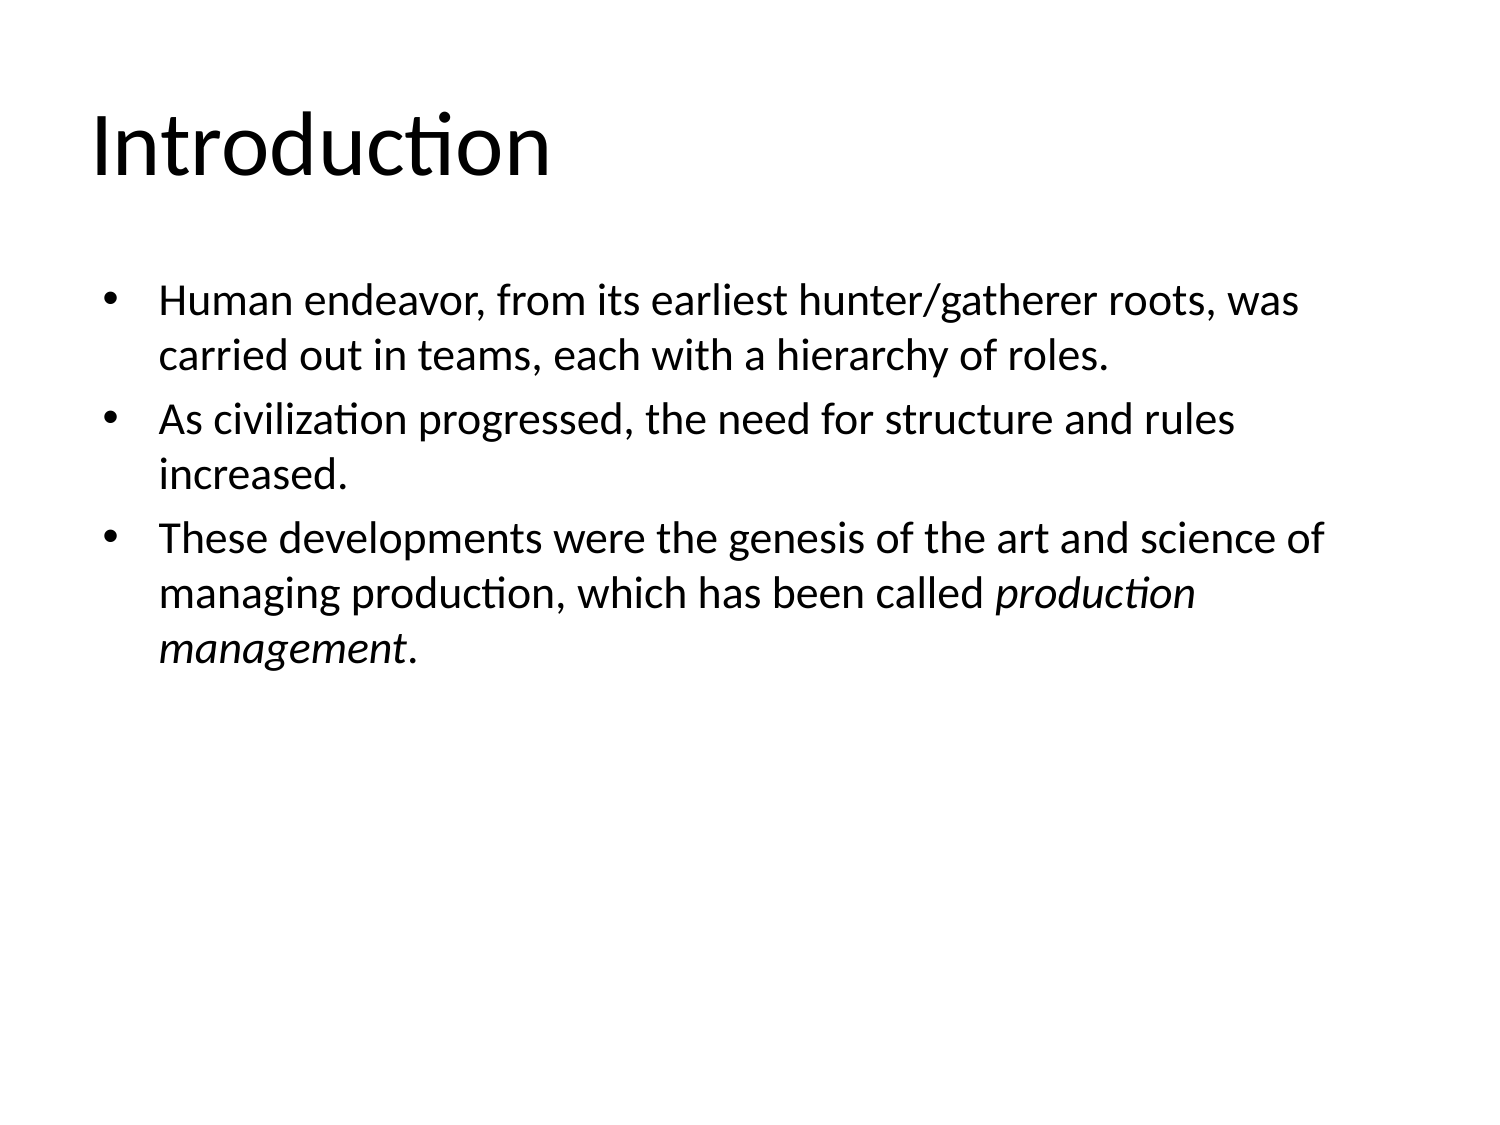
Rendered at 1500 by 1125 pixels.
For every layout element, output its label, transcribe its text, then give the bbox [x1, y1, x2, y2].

title Introduction [75, 45, 1425, 233]
list Human endeavor, from its earliest hunter/gatherer roots, was carried out in teams, each with a hierarchy of roles. As civilization progressed, the need for structure and rules increased. These developments were the genesis of the art and science of managing production, which has been called production management. [87, 262, 1350, 1088]
